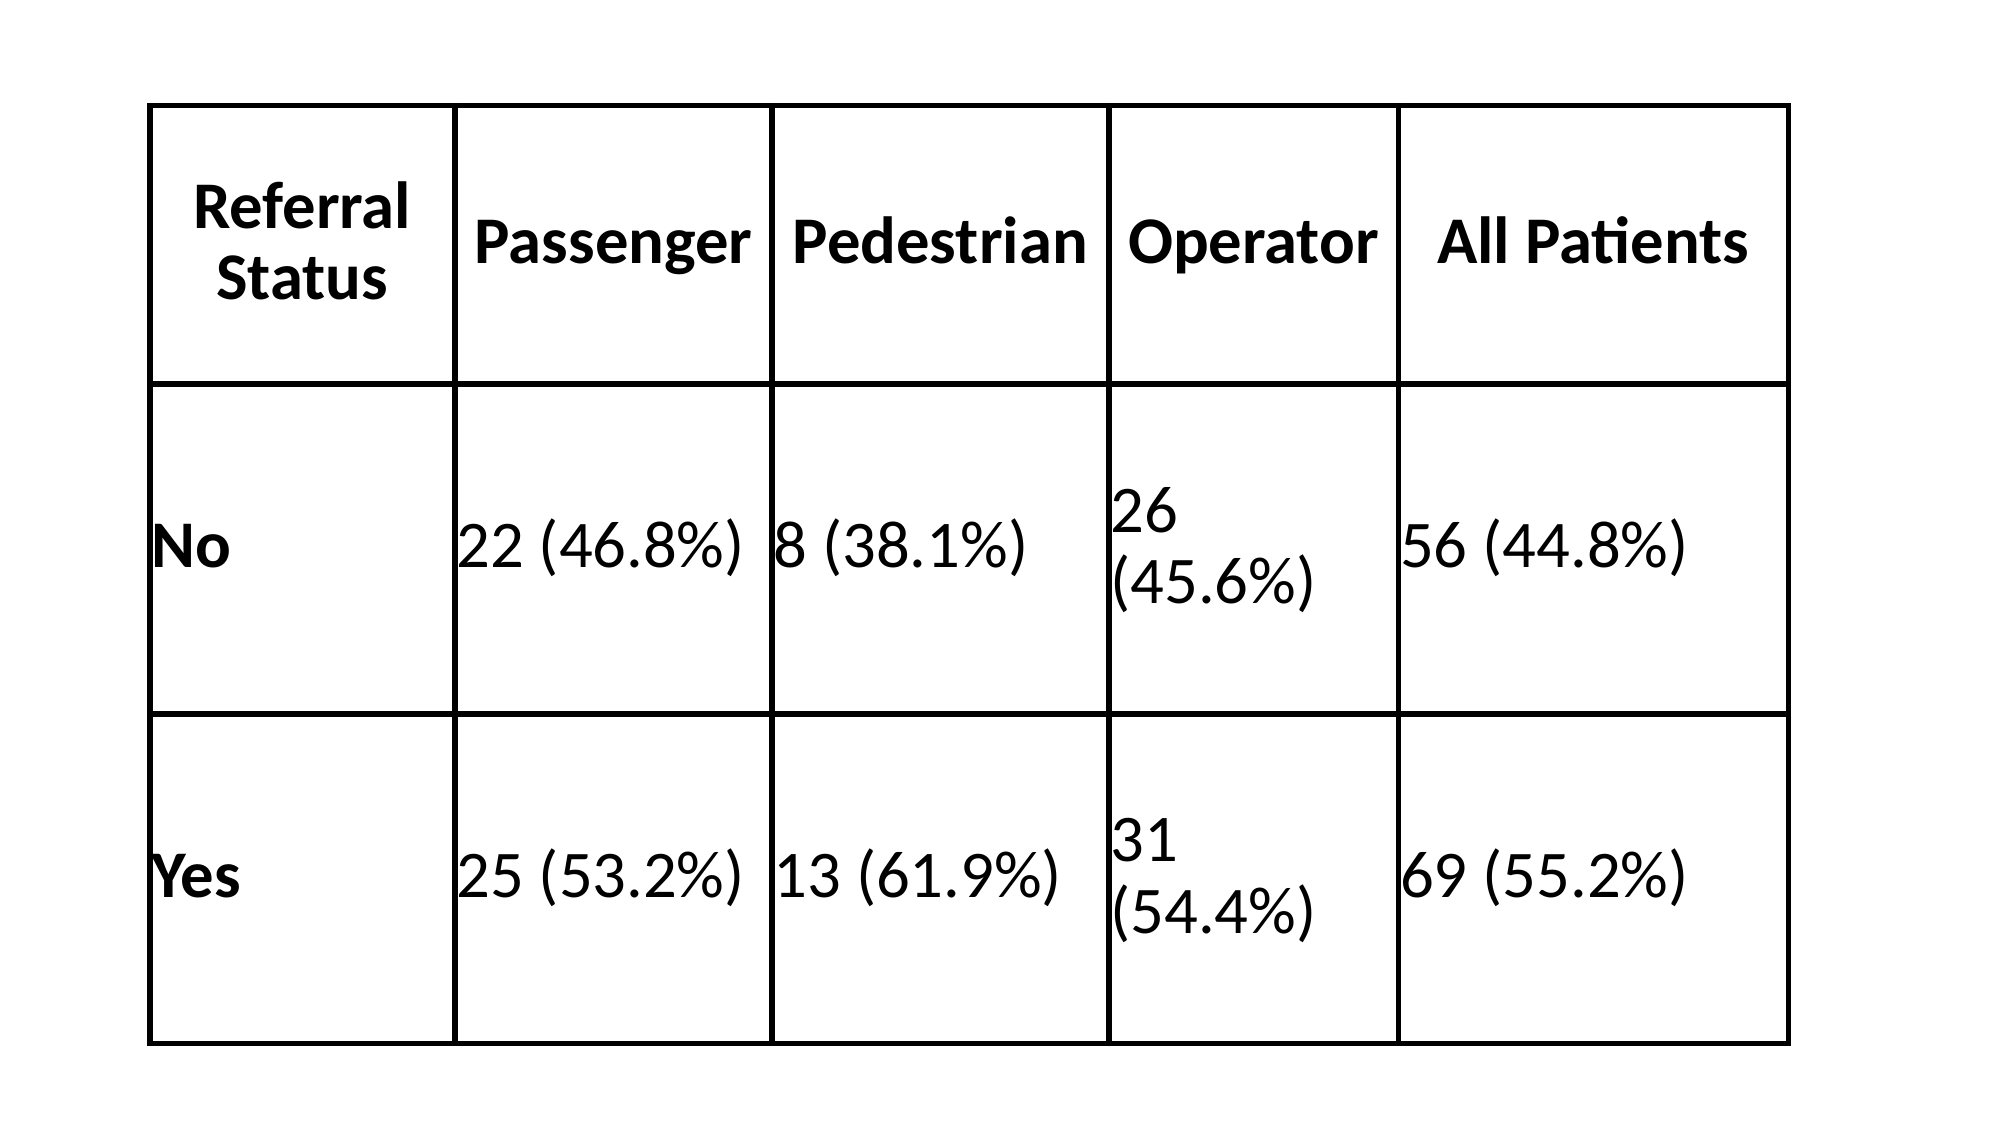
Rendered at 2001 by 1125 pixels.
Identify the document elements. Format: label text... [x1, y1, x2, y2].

table_cell 8 (38.1%) [775, 387, 1106, 711]
table_header Pedestrian [775, 108, 1106, 381]
table_header Passenger [458, 108, 769, 381]
table_header All Patients [1401, 108, 1786, 381]
table_header Operator [1112, 108, 1396, 381]
table_cell No [153, 387, 452, 711]
table_cell 31 (54.4%) [1112, 717, 1396, 1041]
table_cell 26 (45.6%) [1112, 387, 1396, 711]
table_header Referral Status [153, 108, 452, 381]
table_cell 56 (44.8%) [1401, 387, 1786, 711]
table_cell Yes [153, 717, 452, 1041]
table_cell 13 (61.9%) [775, 717, 1106, 1041]
table_cell 69 (55.2%) [1401, 717, 1786, 1041]
table_cell 25 (53.2%) [458, 717, 769, 1041]
table_cell 22 (46.8%) [458, 387, 769, 711]
